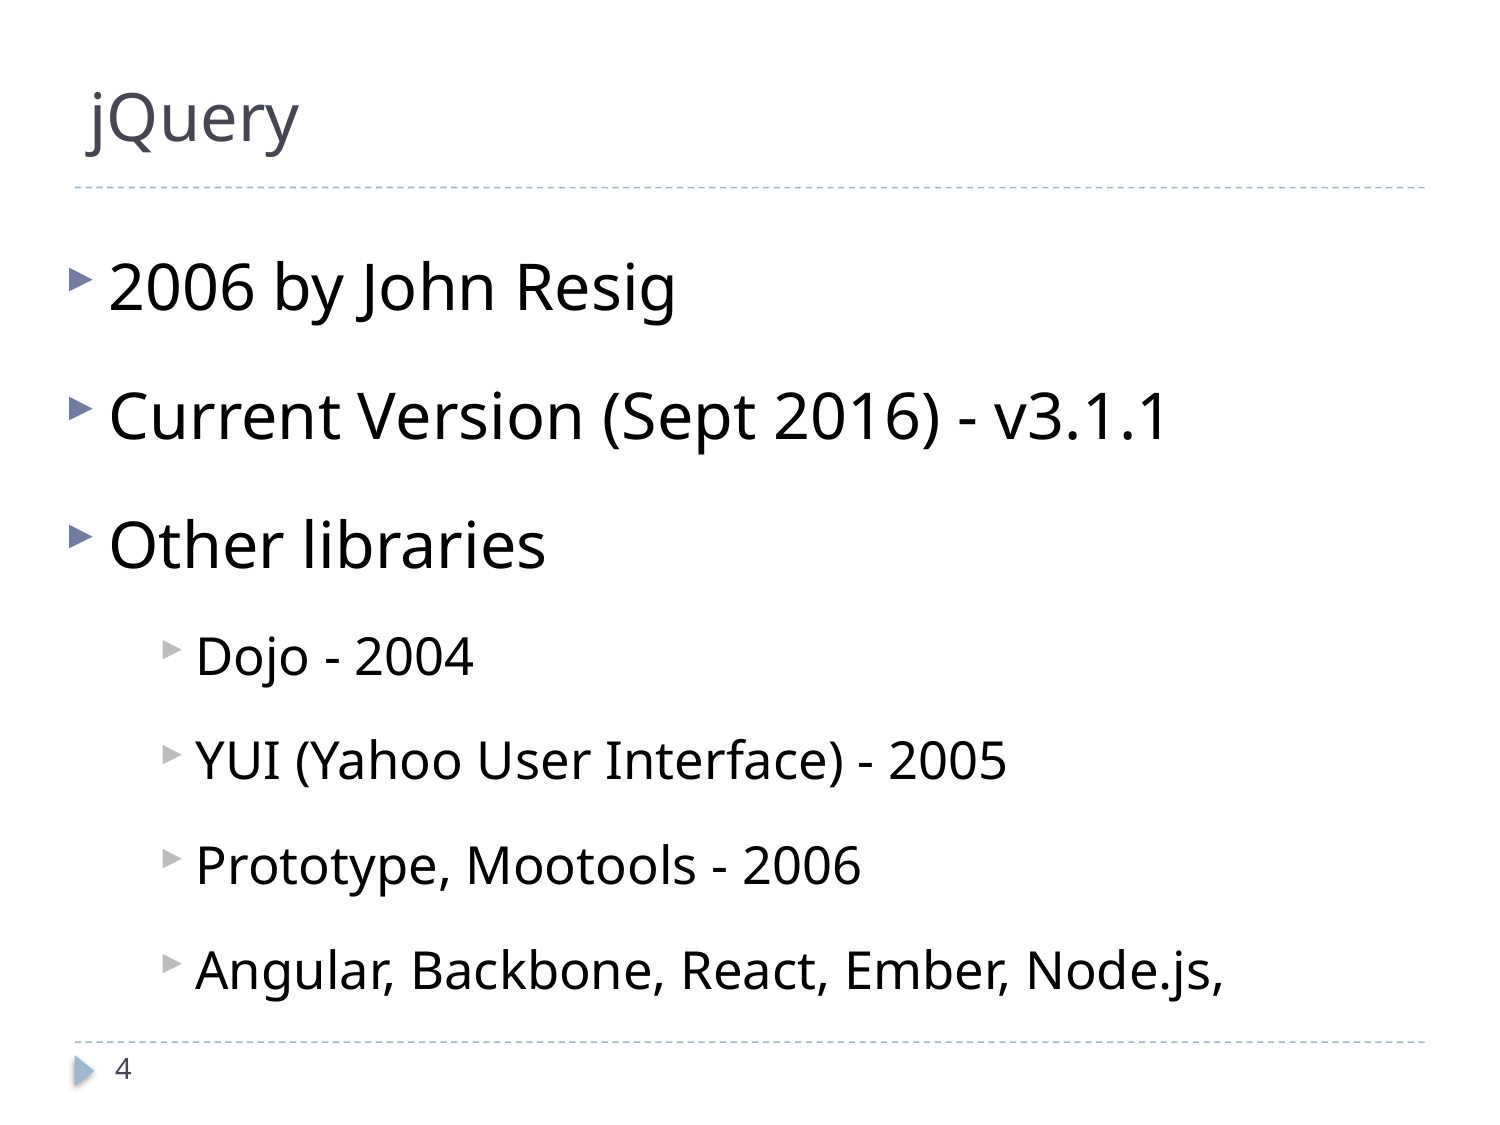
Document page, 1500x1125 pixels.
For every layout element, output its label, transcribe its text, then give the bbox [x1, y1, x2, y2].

title jQuery [75, 24, 1425, 163]
slide_number 4 [100, 1042, 426, 1103]
list 2006 by John Resig Current Version (Sept 2016) - v3.1.1 Other libraries Dojo - 2004 YUI (Yahoo User Interface) - 2005 Prototype, Mootools - 2006 Angular, Backbone, React, Ember, Node.js, [50, 200, 1463, 1010]
